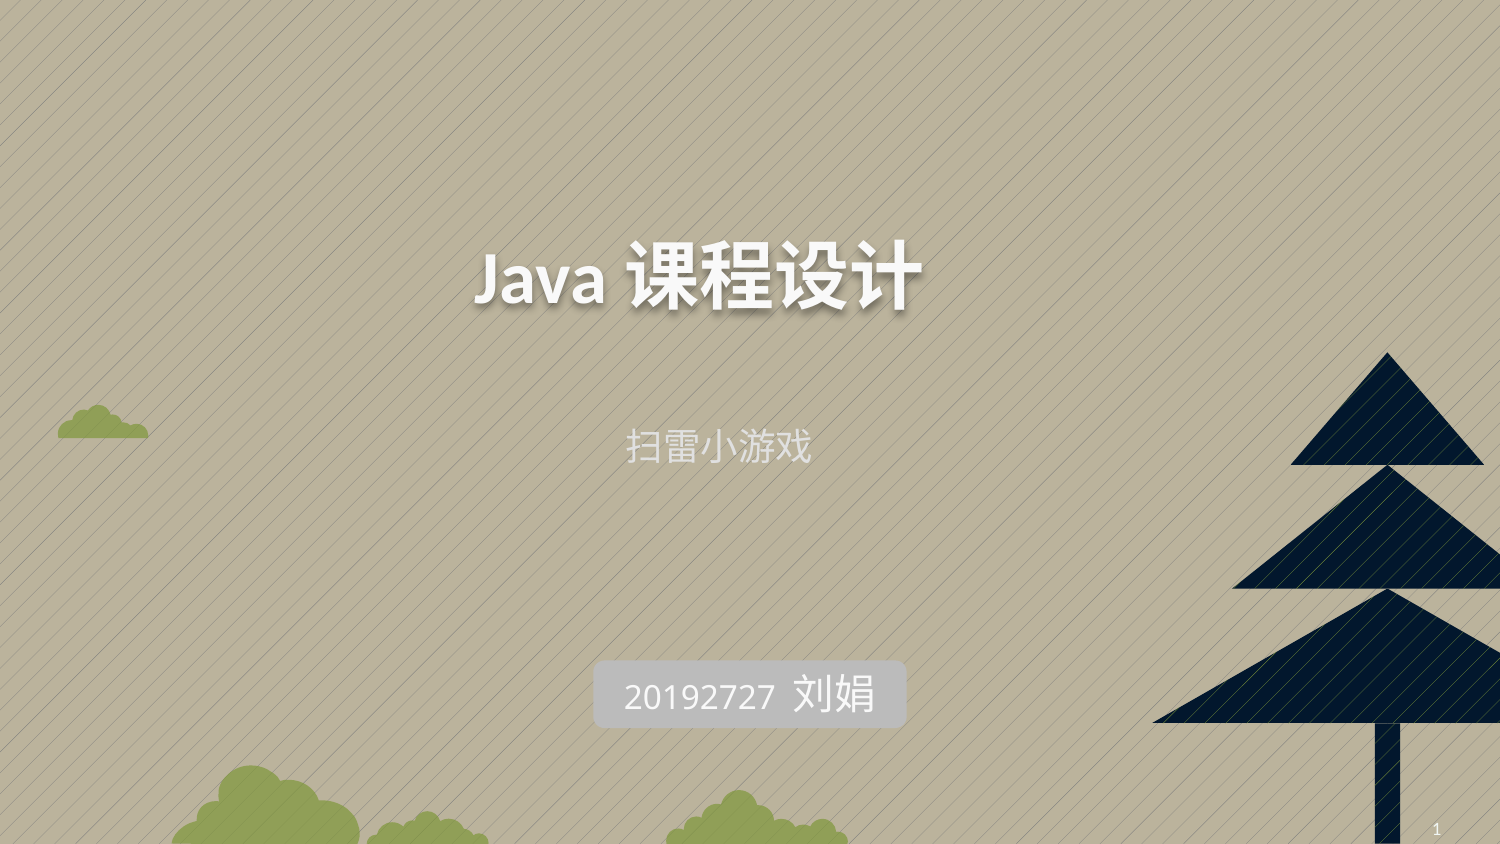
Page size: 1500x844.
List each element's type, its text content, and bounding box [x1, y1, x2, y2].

text_box [55, 402, 151, 441]
text_box 20192727 刘娟 [593, 660, 907, 736]
text_box Java课程设计 [253, 221, 1163, 326]
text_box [1151, 352, 1500, 844]
text_box [169, 763, 362, 844]
text_box 扫雷小游戏 [344, 416, 1095, 476]
text_box [364, 809, 491, 844]
text_box [664, 788, 850, 844]
